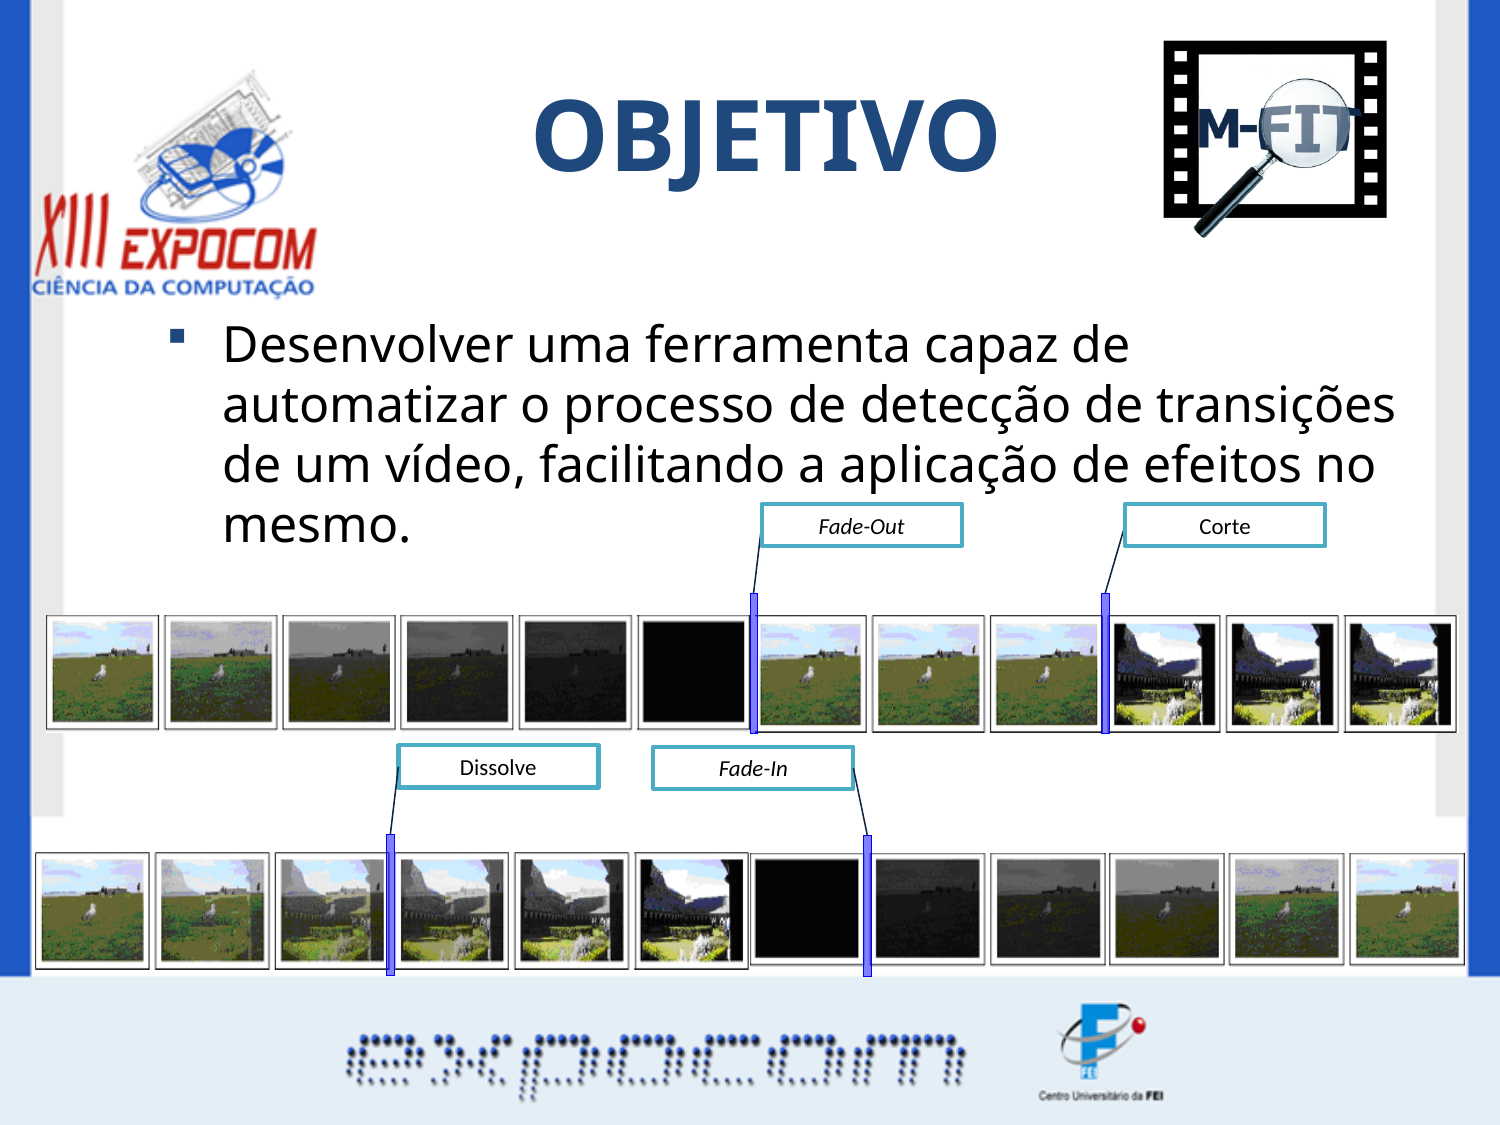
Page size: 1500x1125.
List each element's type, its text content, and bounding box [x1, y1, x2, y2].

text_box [34, 503, 1466, 977]
text_box Desenvolver uma ferramenta capaz de automatizar o processo de detecção de transições de um vídeo, facilitando a aplicação de efeitos no mesmo. [140, 304, 1416, 502]
title Objetivo [128, 58, 1131, 209]
picture [0, 0, 1500, 1125]
